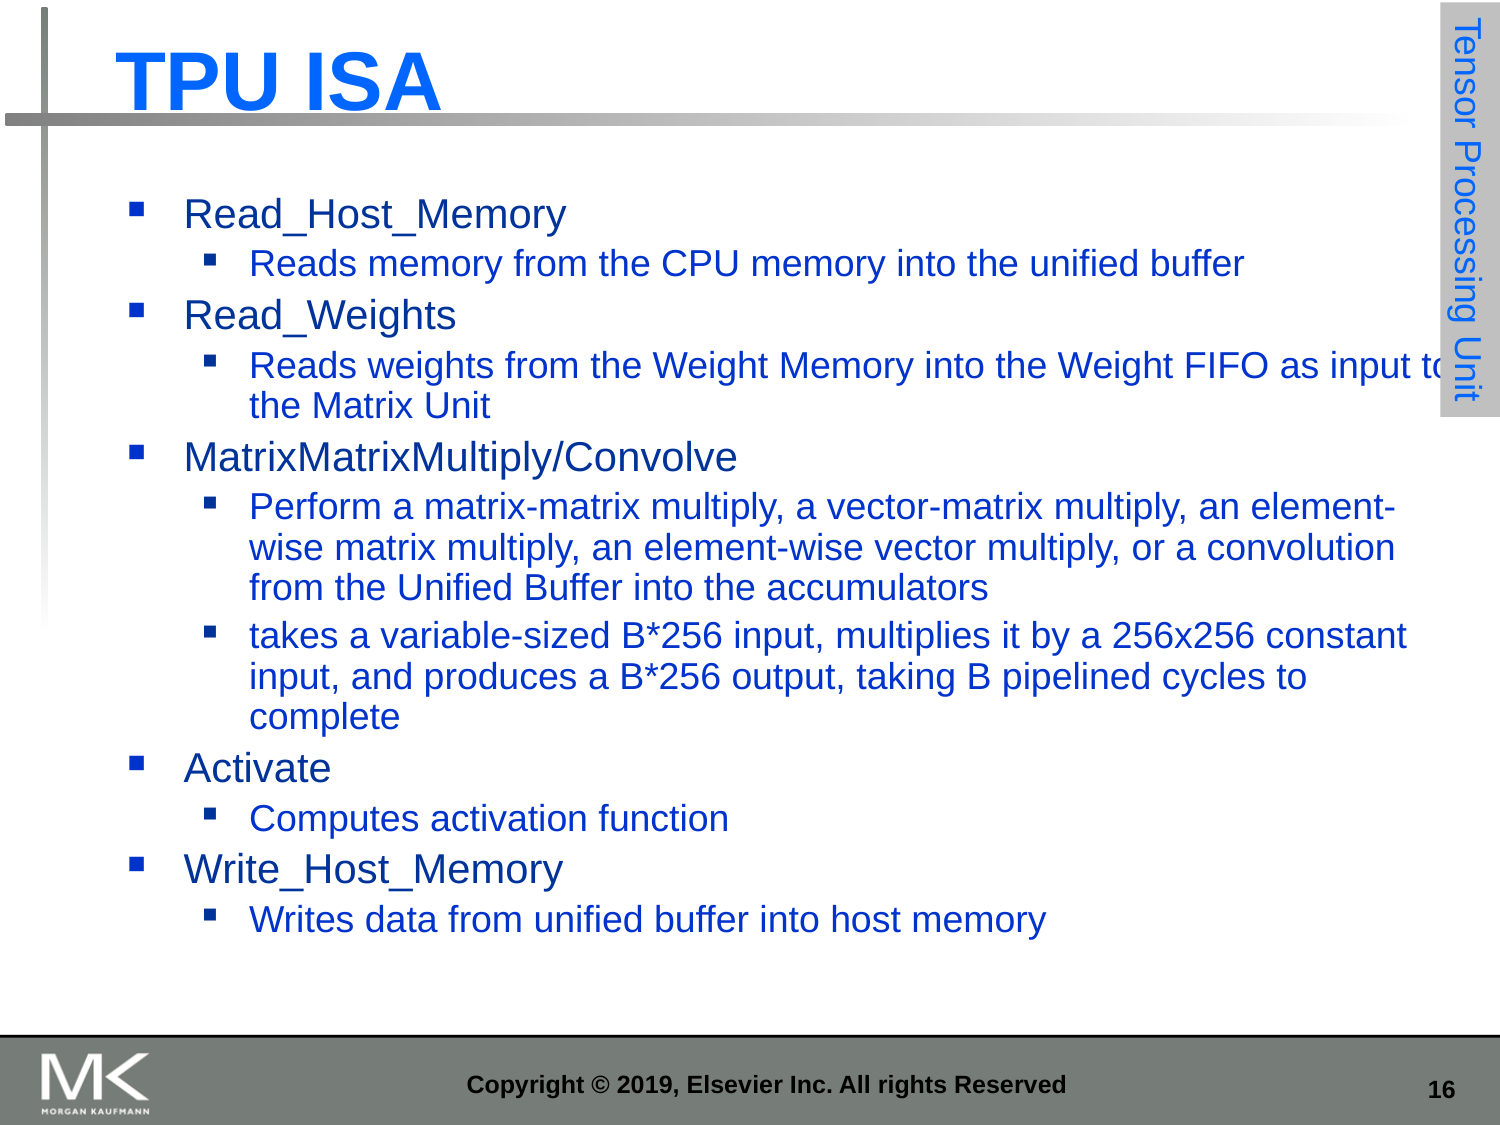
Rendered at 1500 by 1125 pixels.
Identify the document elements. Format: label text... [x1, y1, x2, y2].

footer Copyright © 2019, Elsevier Inc. All rights Reserved [170, 1046, 1365, 1106]
list Read_Host_Memory Reads memory from the CPU memory into the unified buffer Read_Weights Reads weights from the Weight Memory into the Weight FIFO as input to the Matrix Unit MatrixMatrixMultiply/Convolve Perform a matrix-matrix multiply, a vector-matrix multiply, an element-wise matrix multiply, an element-wise vector multiply, or a convolution from the Unified Buffer into the accumulators takes a variable-sized B*256 input, multiplies it by a 256x256 constant input, and produces a B*256 output, taking B pipelined cycles to complete Activate Computes activation function Write_Host_Memory Writes data from unified buffer into host memory [111, 184, 1470, 1024]
picture [29, 1046, 160, 1123]
title TPU ISA [100, 17, 1440, 135]
text_box Tensor Processing Unit [1440, 2, 1500, 417]
